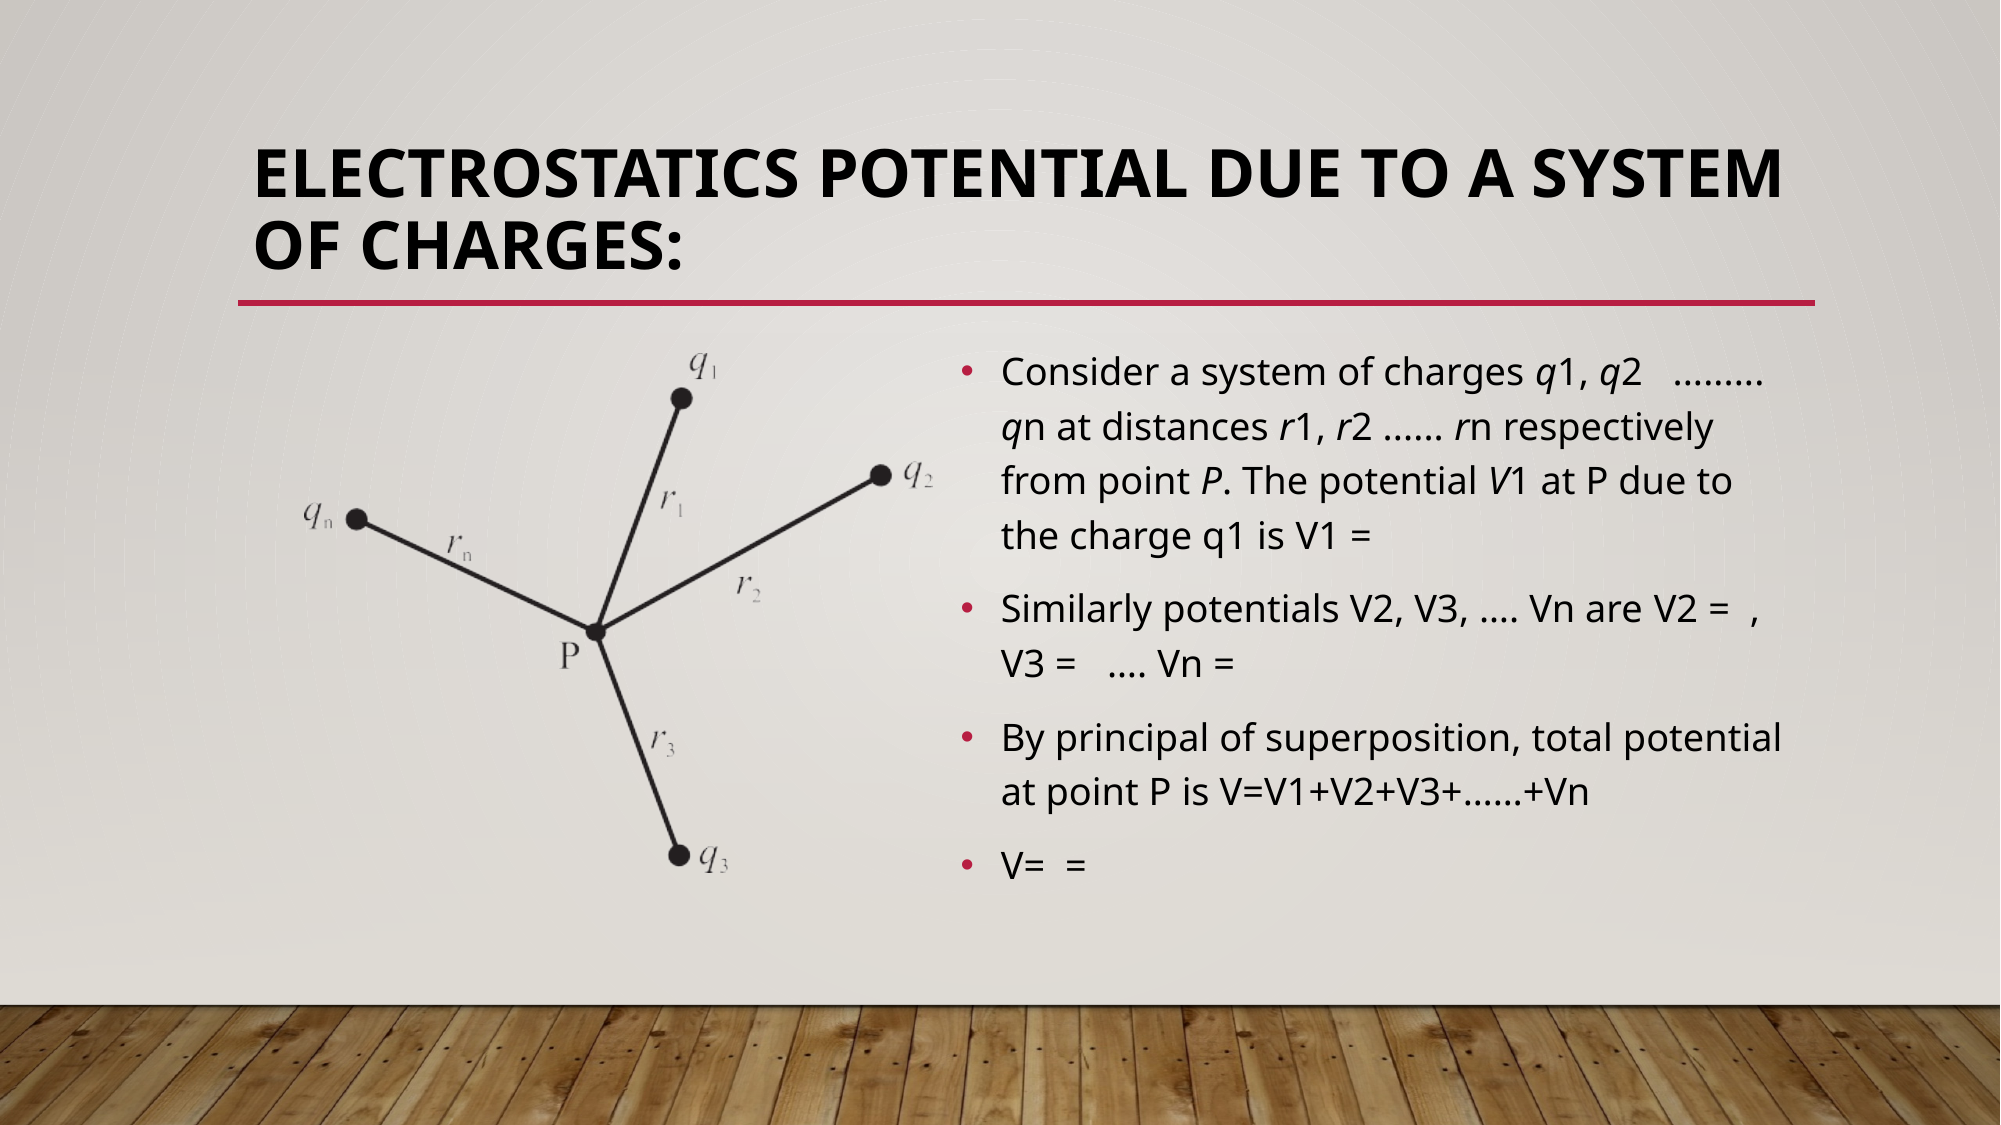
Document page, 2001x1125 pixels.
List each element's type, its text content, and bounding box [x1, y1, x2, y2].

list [304, 353, 933, 873]
picture [0, 1005, 2000, 1125]
title Electrostatics potential due to a system of charges: [237, 132, 1814, 306]
